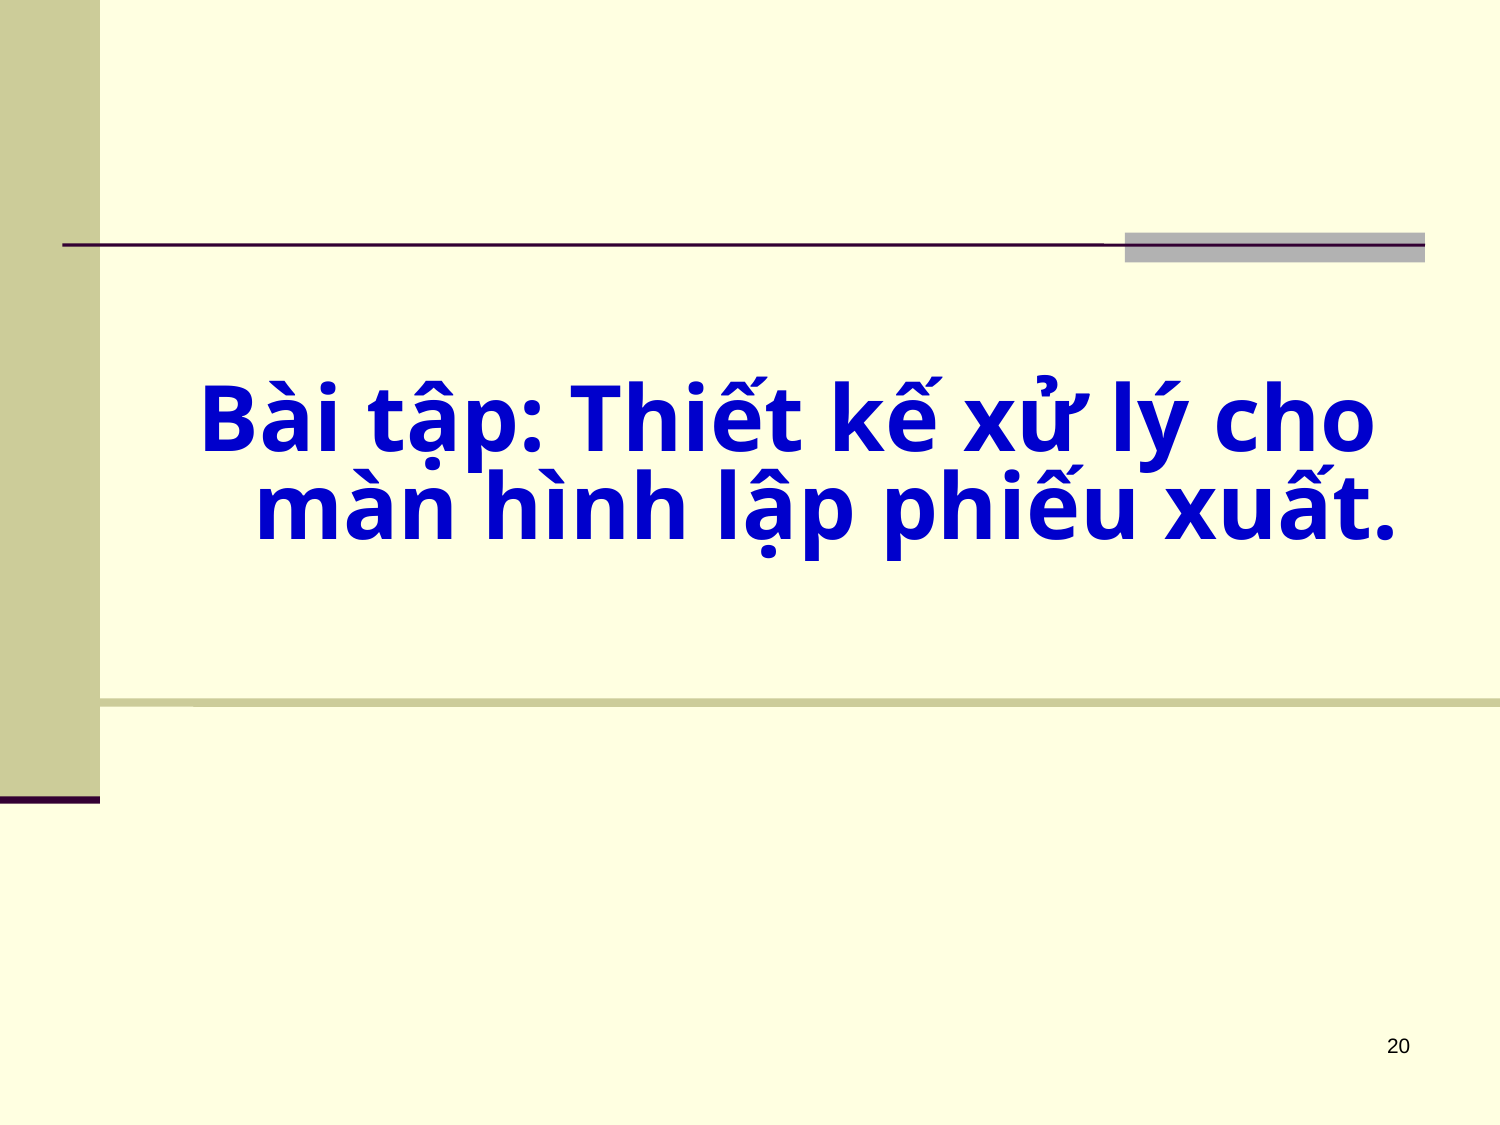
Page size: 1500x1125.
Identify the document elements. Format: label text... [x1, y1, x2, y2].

list Bài tập: Thiết kế xử lý cho màn hình lập phiếu xuất. [150, 373, 1426, 688]
slide_number 20 [1112, 1024, 1426, 1101]
